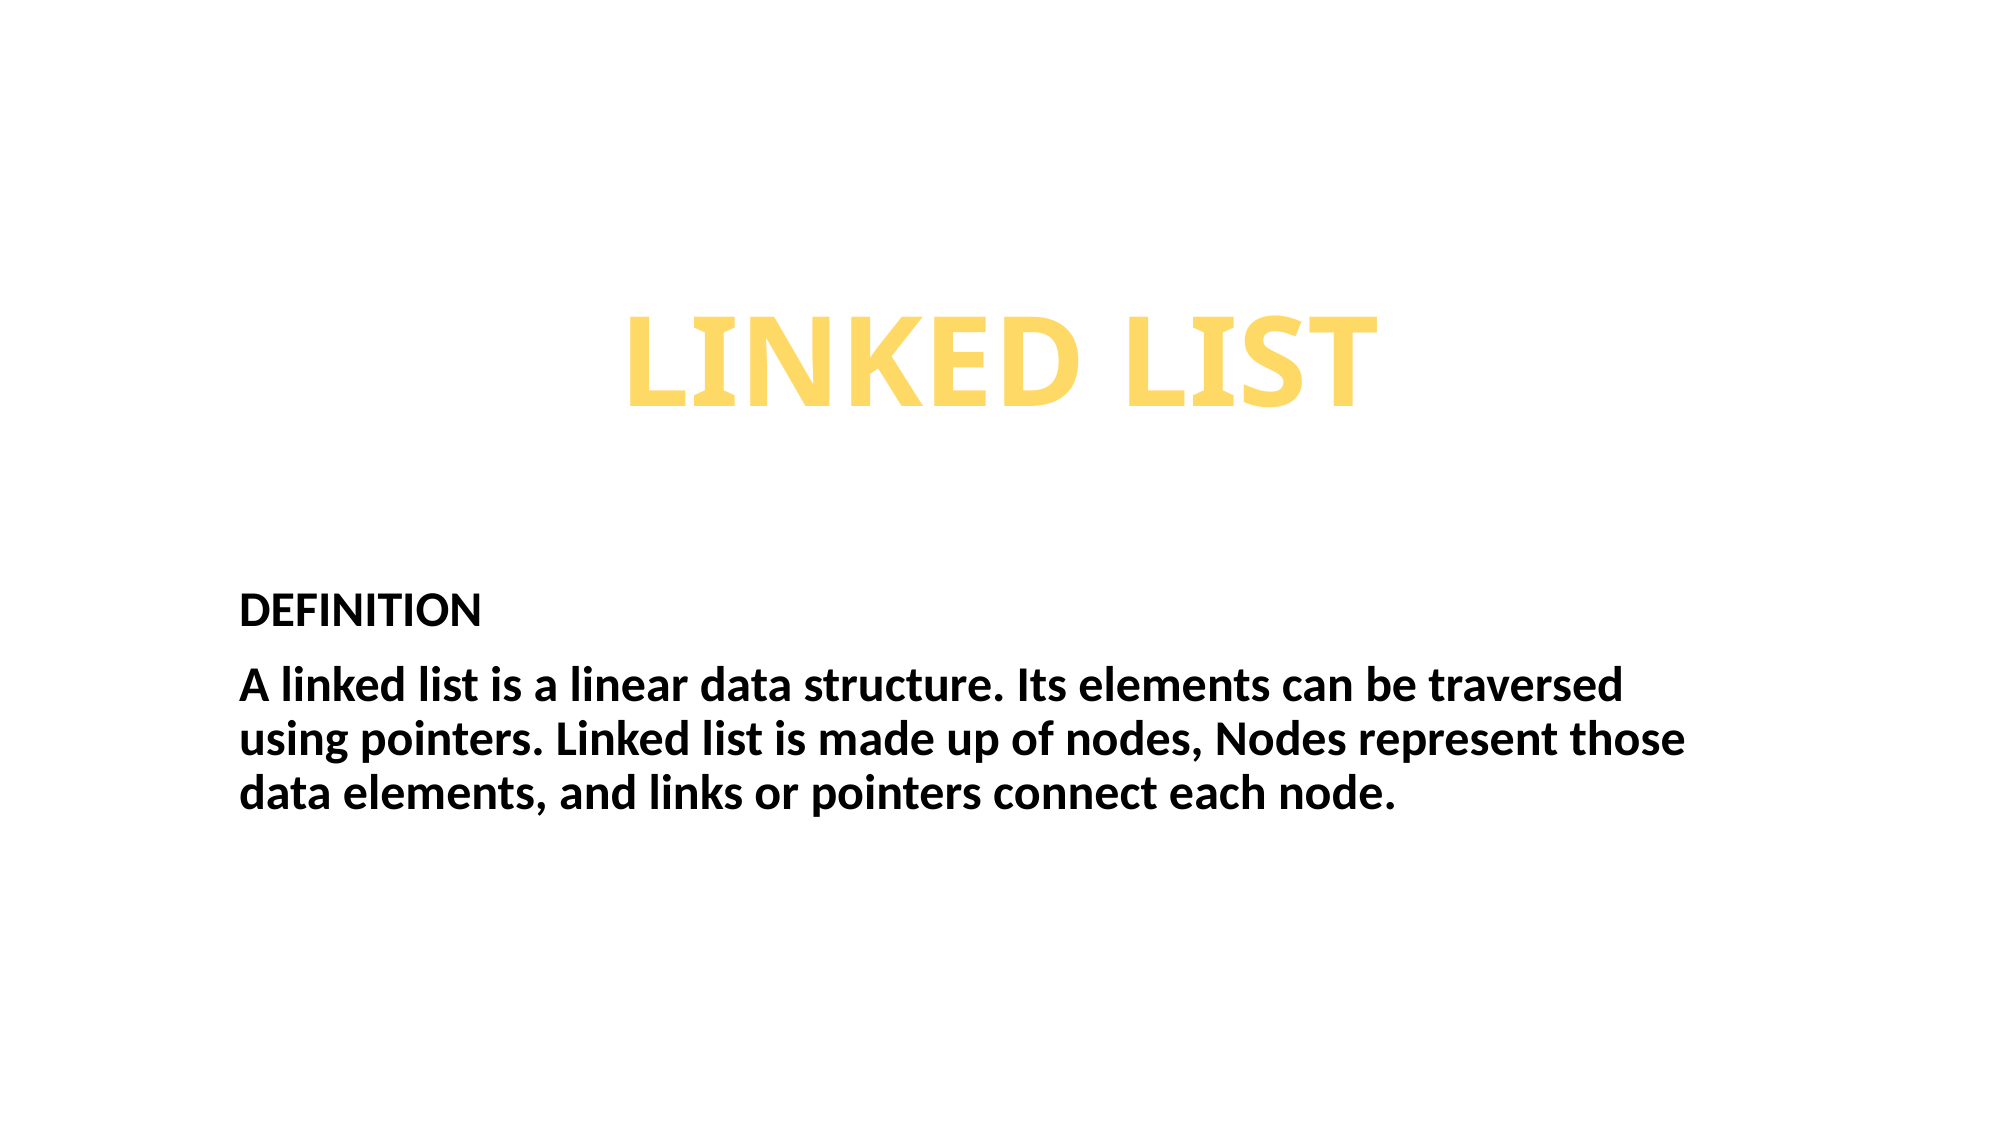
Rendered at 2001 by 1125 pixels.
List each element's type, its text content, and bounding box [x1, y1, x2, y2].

subtitle DEFINITION A linked list is a linear data structure. Its elements can be traversed using pointers. Linked list is made up of nodes, Nodes represent those data elements, and links or pointers connect each node. [224, 575, 1725, 848]
title LINKED LIST [249, 184, 1750, 576]
